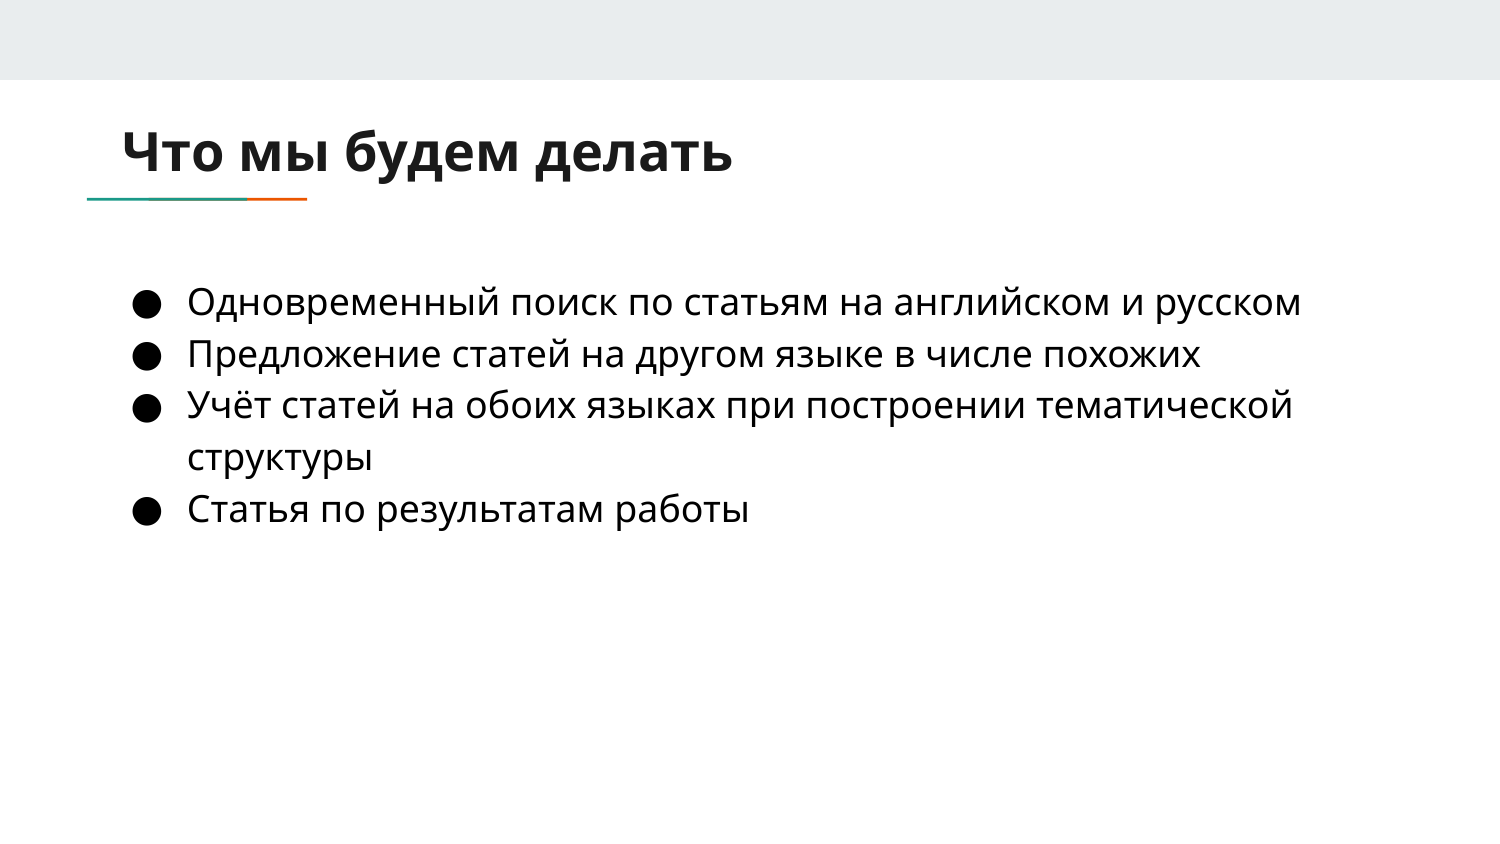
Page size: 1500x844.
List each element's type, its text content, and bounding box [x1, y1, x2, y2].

list Одновременный поиск по статьям на английском и русском Предложение статей на другом языке в числе похожих Учёт статей на обоих языках при построении тематической структуры Статья по результатам работы [96, 256, 1359, 627]
title Что мы будем делать [107, 102, 1369, 191]
